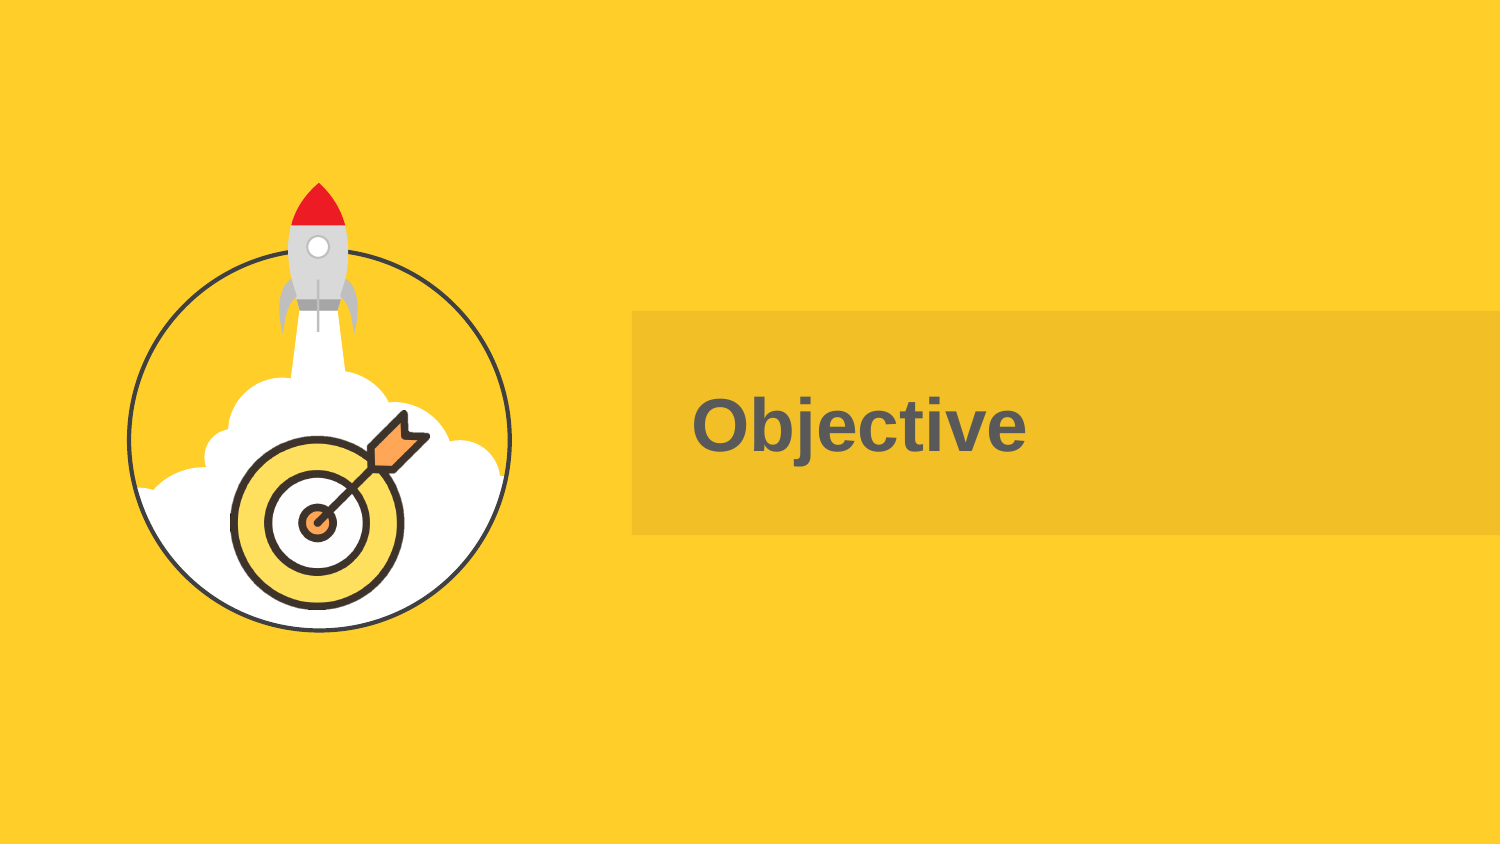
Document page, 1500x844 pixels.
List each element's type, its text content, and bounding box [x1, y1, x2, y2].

list Objective [676, 374, 1500, 470]
picture [229, 409, 430, 610]
